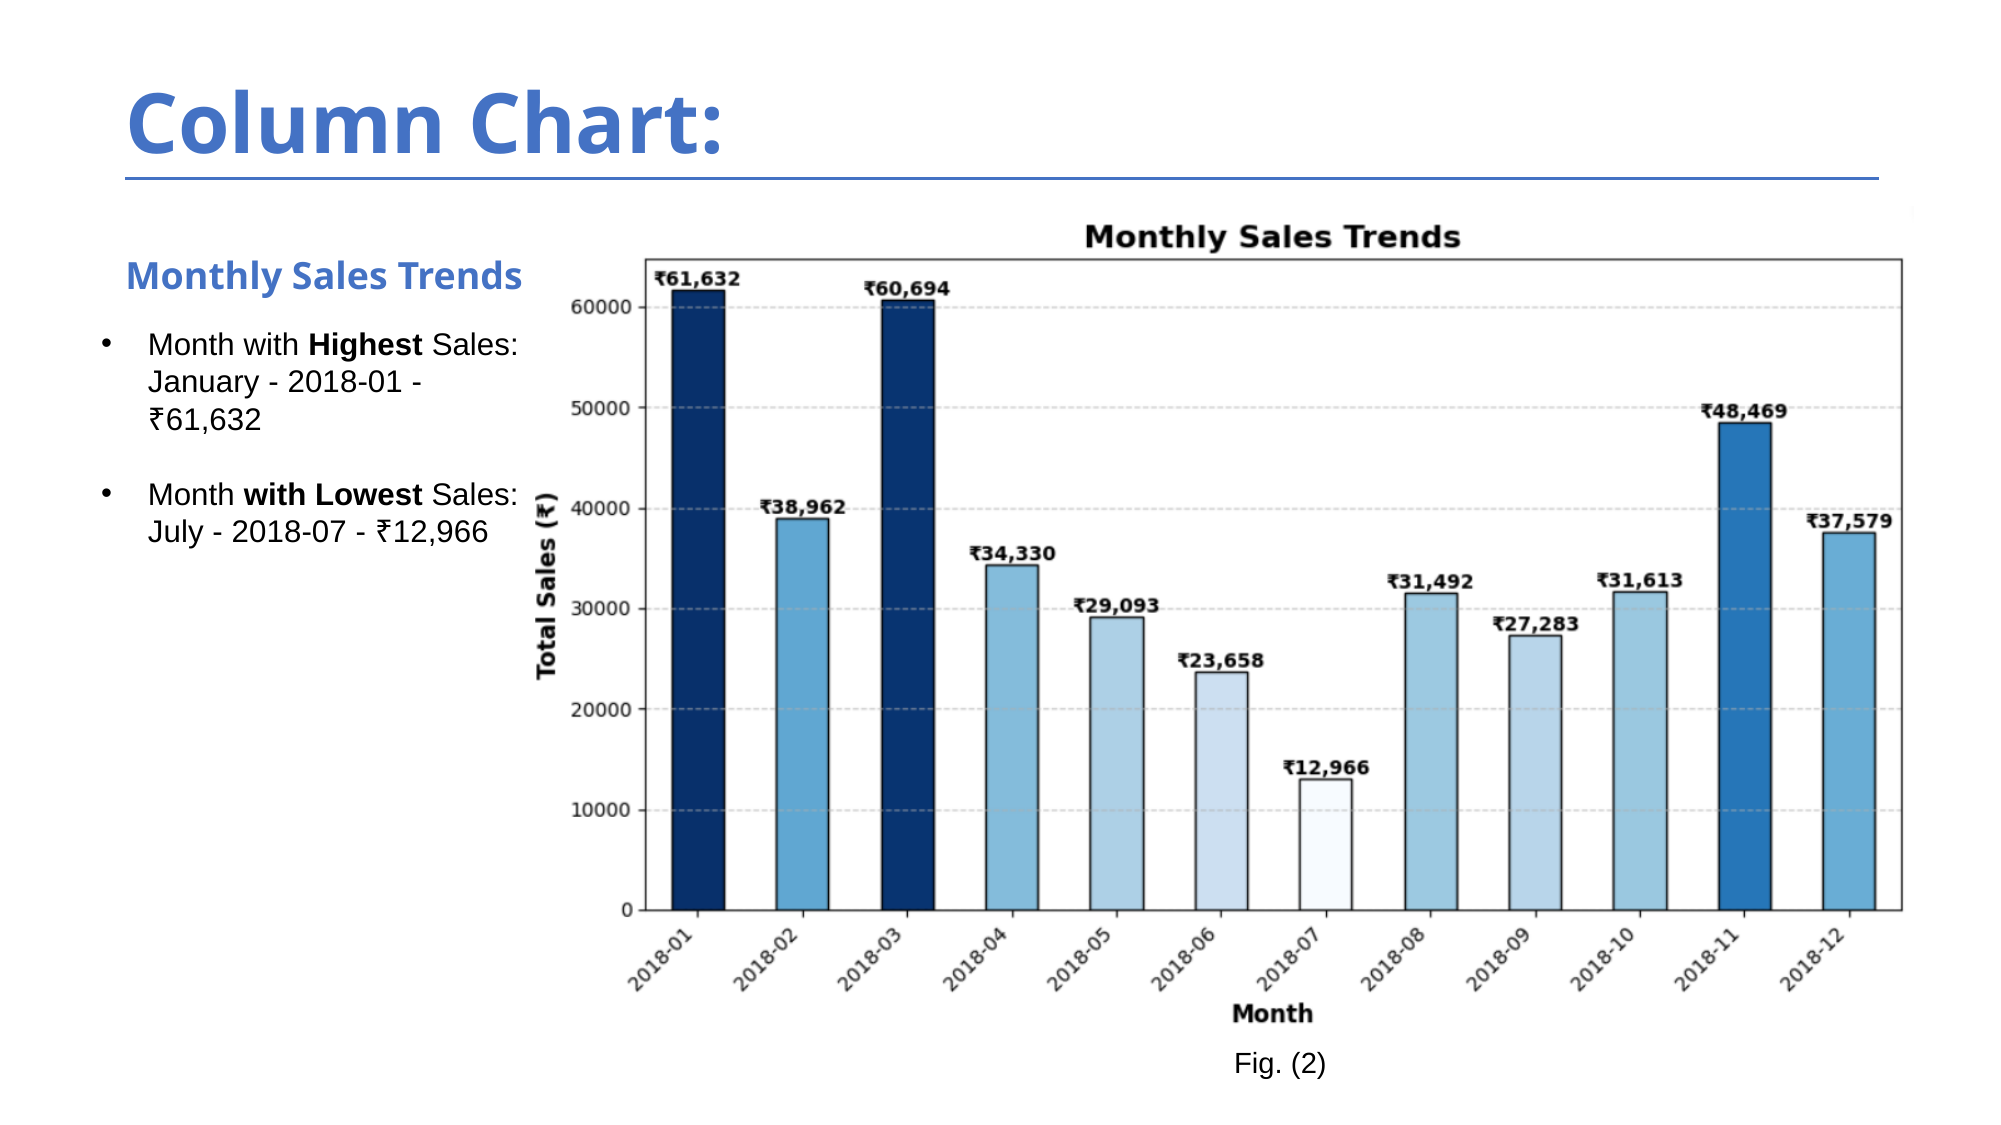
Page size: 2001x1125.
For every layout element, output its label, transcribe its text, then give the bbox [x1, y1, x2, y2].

text_box Monthly Sales Trends. [110, 244, 519, 305]
text_box Month with Highest Sales: January - 2018-01 - ₹61,632 Month with Lowest Sales: July - 2018-07 - ₹12,966 [86, 316, 519, 557]
picture [524, 206, 1914, 1041]
text_box Fig. (2) [1219, 1049, 1346, 1087]
text_box Column Chart: [110, 62, 1479, 178]
